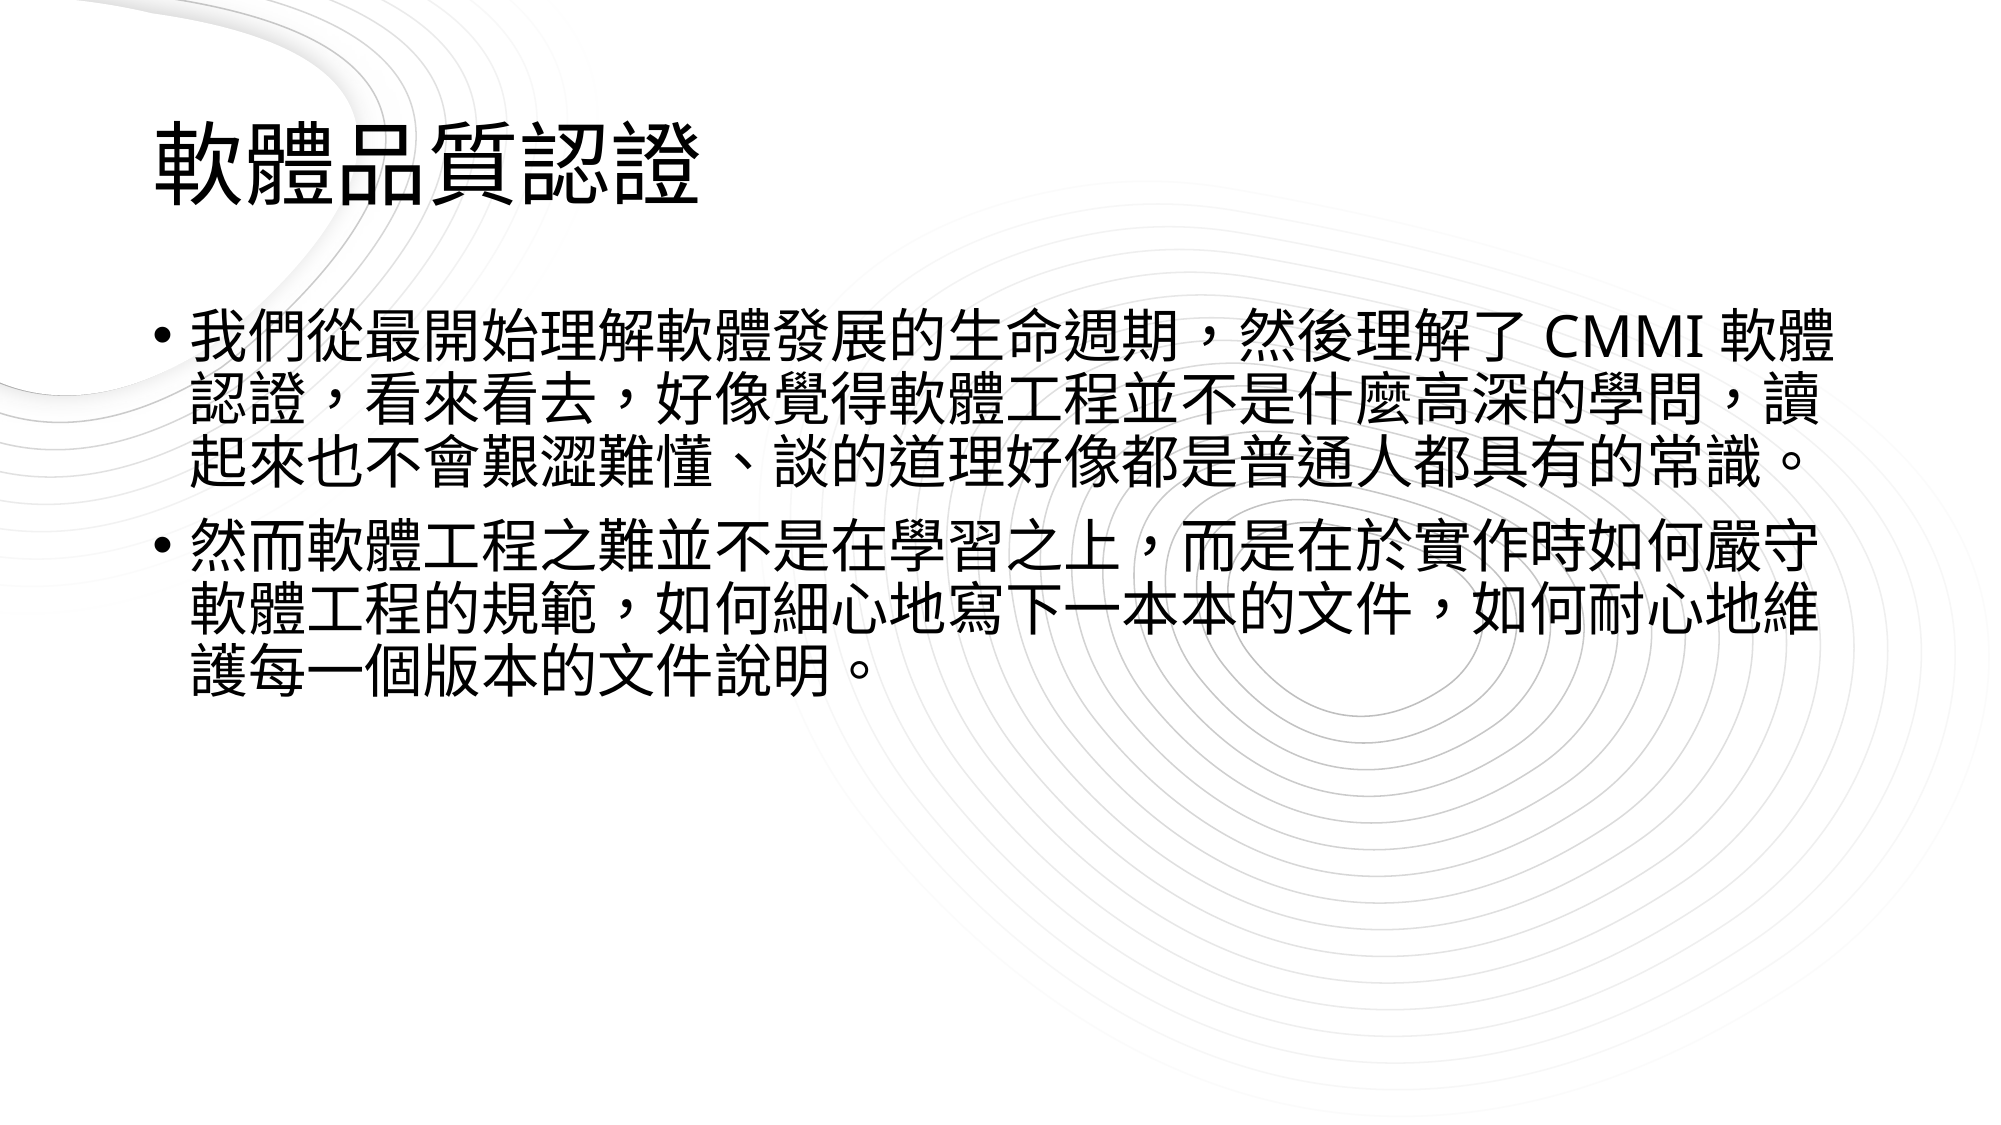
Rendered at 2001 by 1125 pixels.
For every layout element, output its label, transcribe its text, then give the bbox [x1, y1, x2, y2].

list 我們從最開始理解軟體發展的生命週期，然後理解了CMMI軟體認證，看來看去，好像覺得軟體工程並不是什麼高深的學問，讀起來也不會艱澀難懂、談的道理好像都是普通人都具有的常識。 然而軟體工程之難並不是在學習之上，而是在於實作時如何嚴守軟體工程的規範，如何細心地寫下一本本的文件，如何耐心地維護每一個版本的文件說明。 [137, 299, 1863, 1014]
title 軟體品質認證 [137, 59, 1863, 278]
